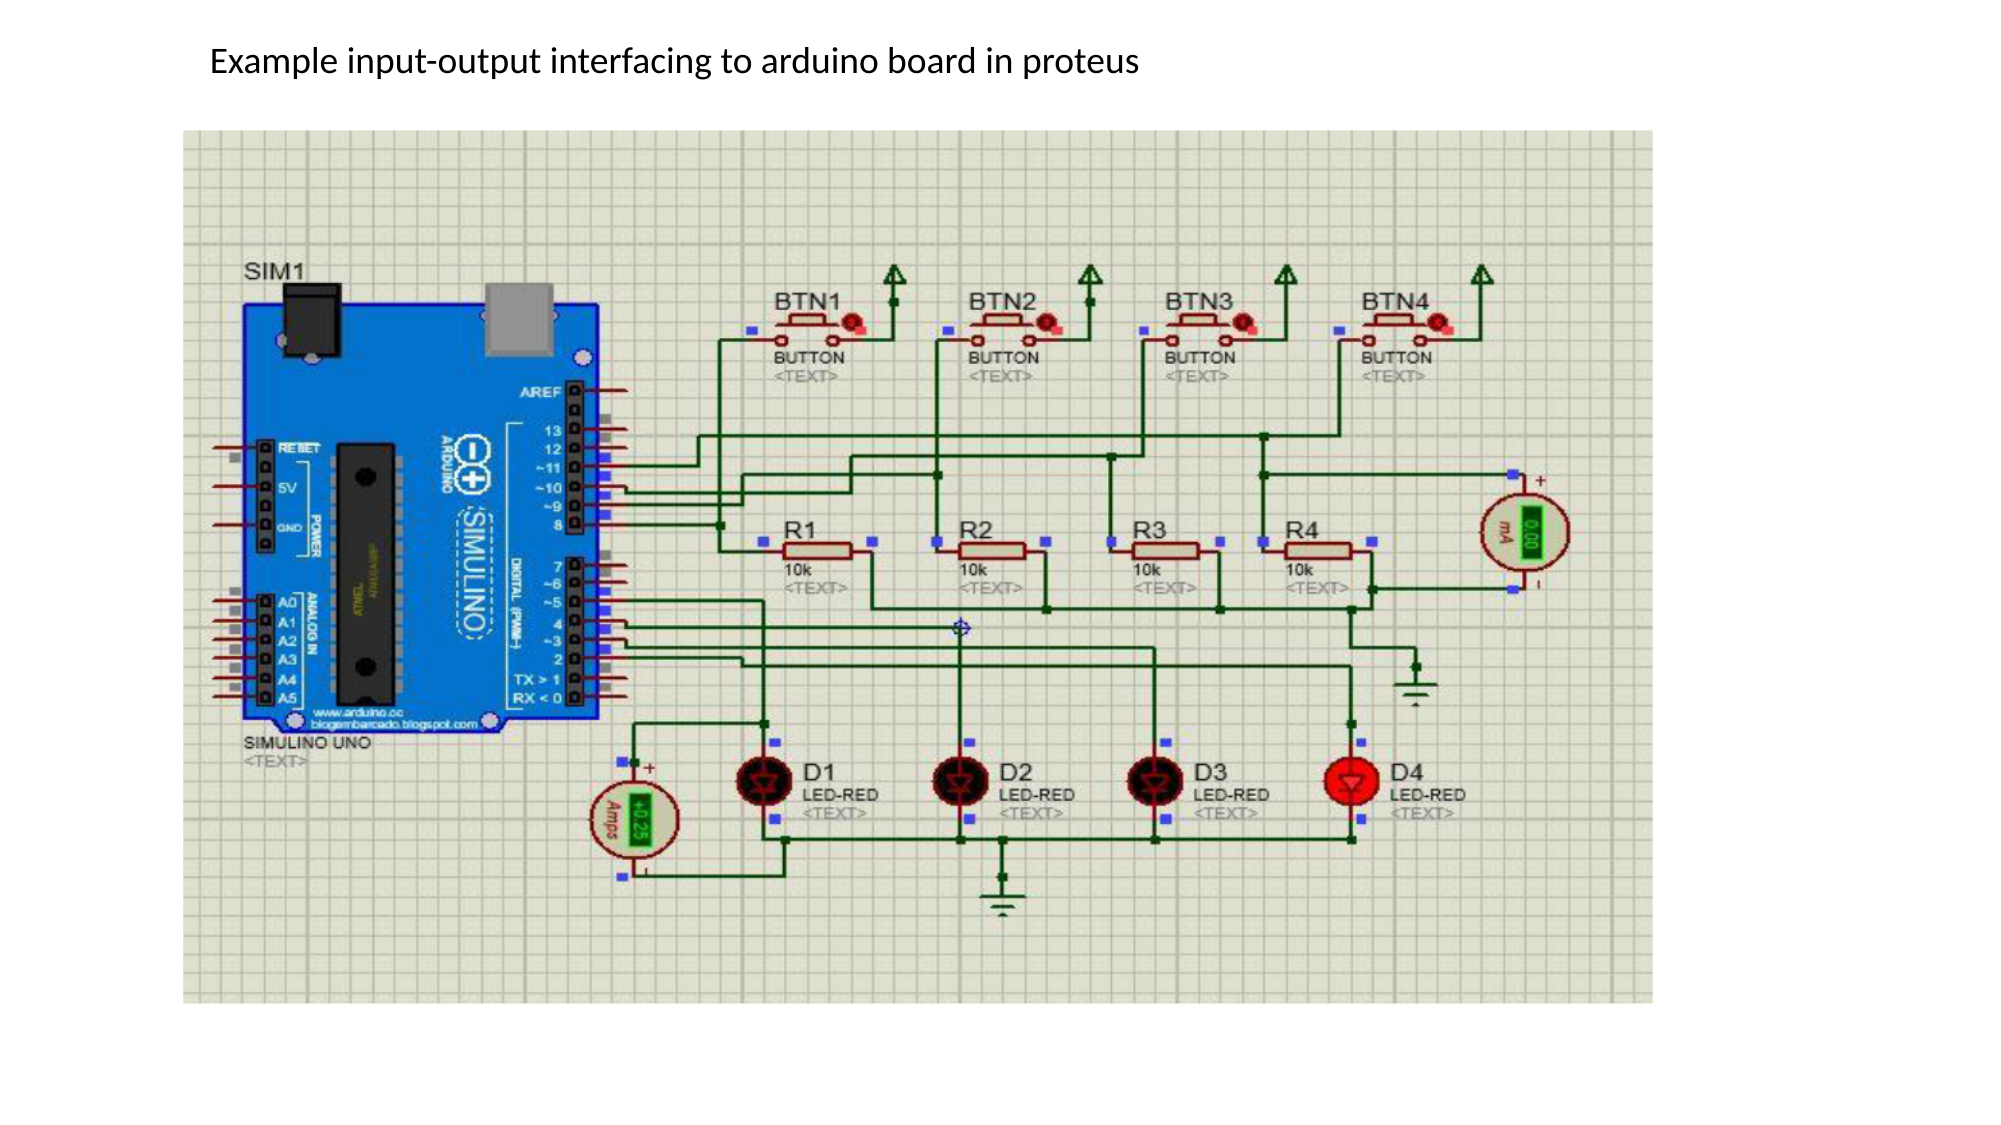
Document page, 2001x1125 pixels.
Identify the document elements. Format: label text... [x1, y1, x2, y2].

text_box Example input-output interfacing to arduino board in proteus [195, 29, 1269, 89]
picture [158, 119, 1685, 1010]
